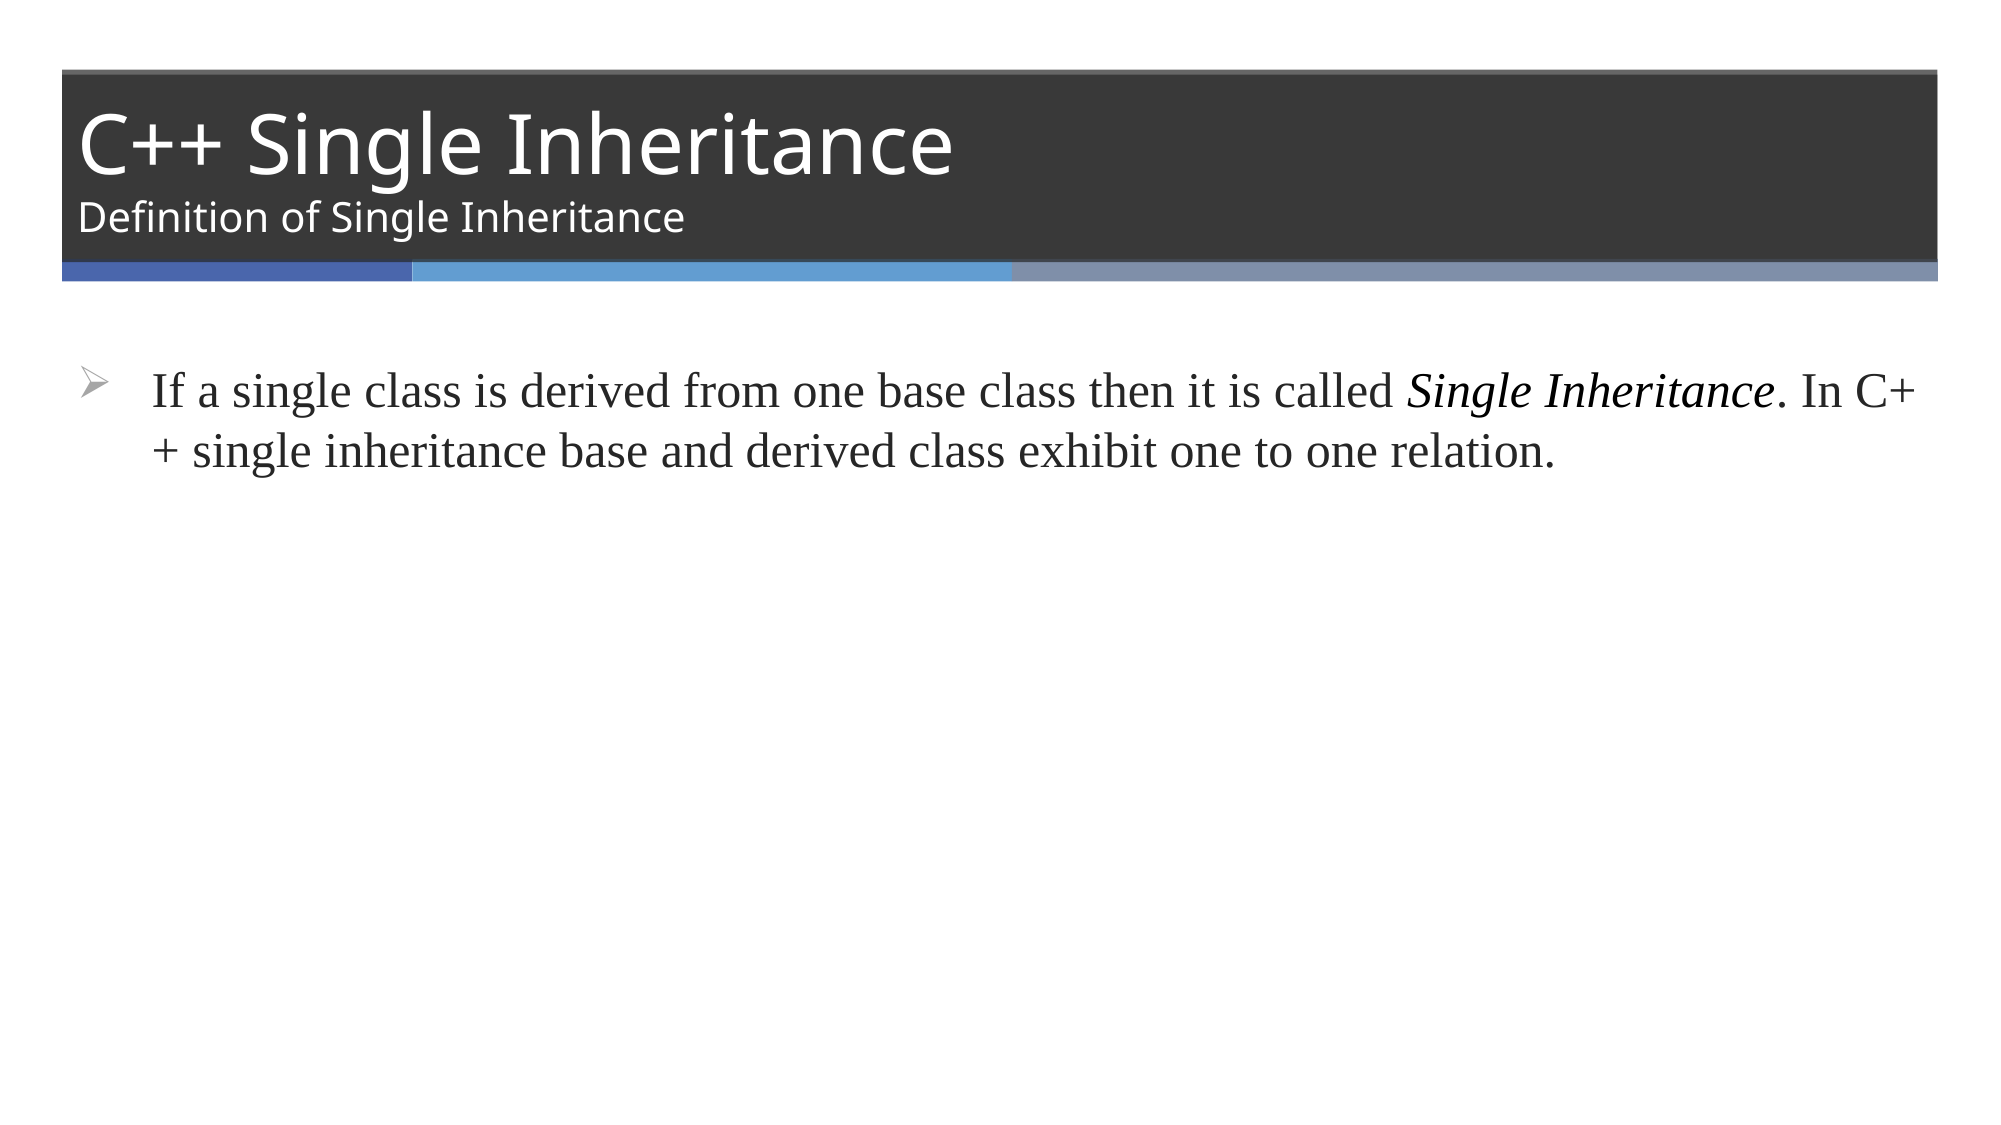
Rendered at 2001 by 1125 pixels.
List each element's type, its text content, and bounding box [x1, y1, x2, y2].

title C++ Single Inheritance Definition of Single Inheritance [62, 69, 1938, 263]
list If a single class is derived from one base class then it is called Single Inheritance. In C++ single inheritance base and derived class exhibit one to one relation. [62, 350, 1938, 983]
